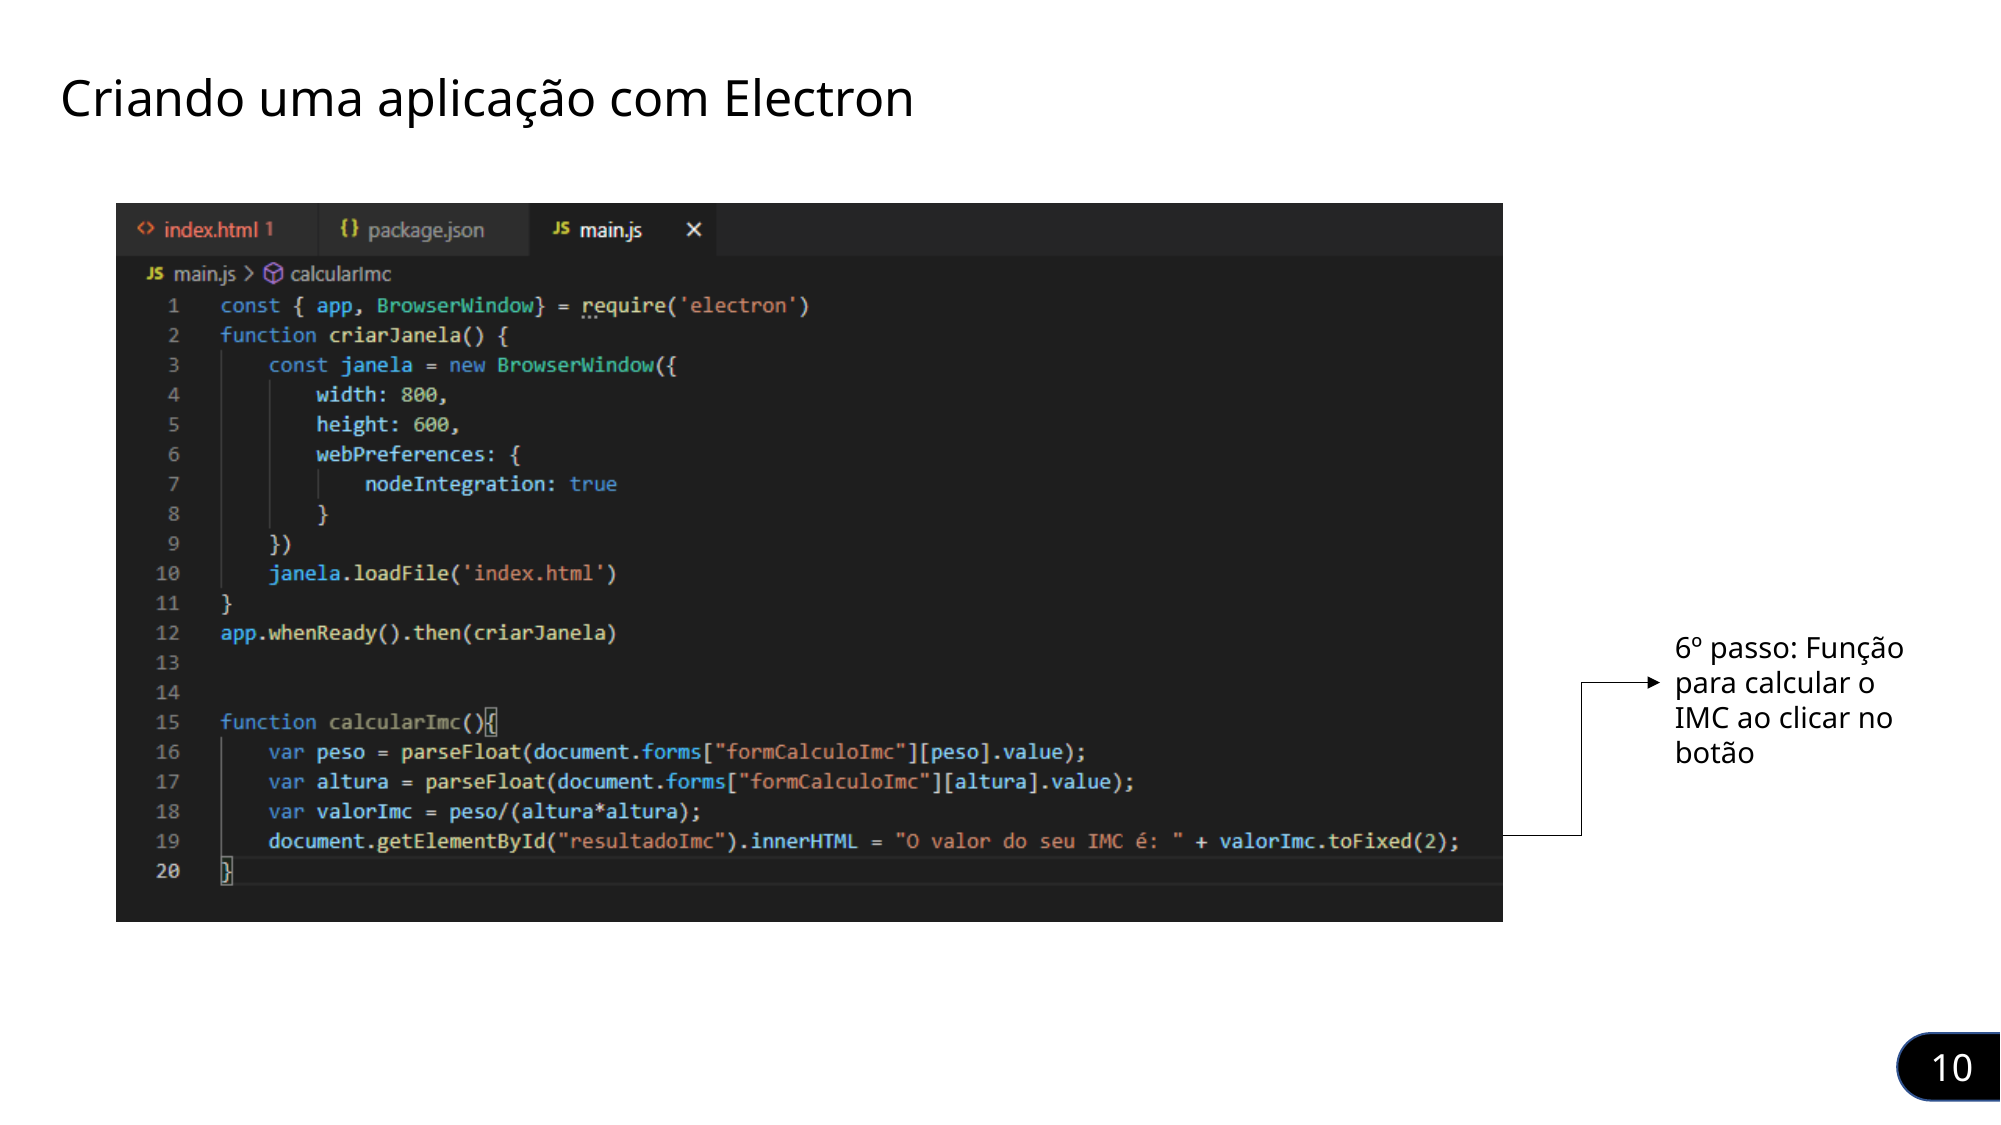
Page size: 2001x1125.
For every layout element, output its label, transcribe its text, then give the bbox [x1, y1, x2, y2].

text_box 6º passo: Função para calcular o IMC ao clicar no botão [1660, 621, 1946, 777]
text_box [1502, 682, 1661, 836]
text_box Criando uma aplicação com Electron [46, 59, 931, 134]
text_box 10 [1896, 1032, 2000, 1102]
picture [116, 203, 1503, 922]
